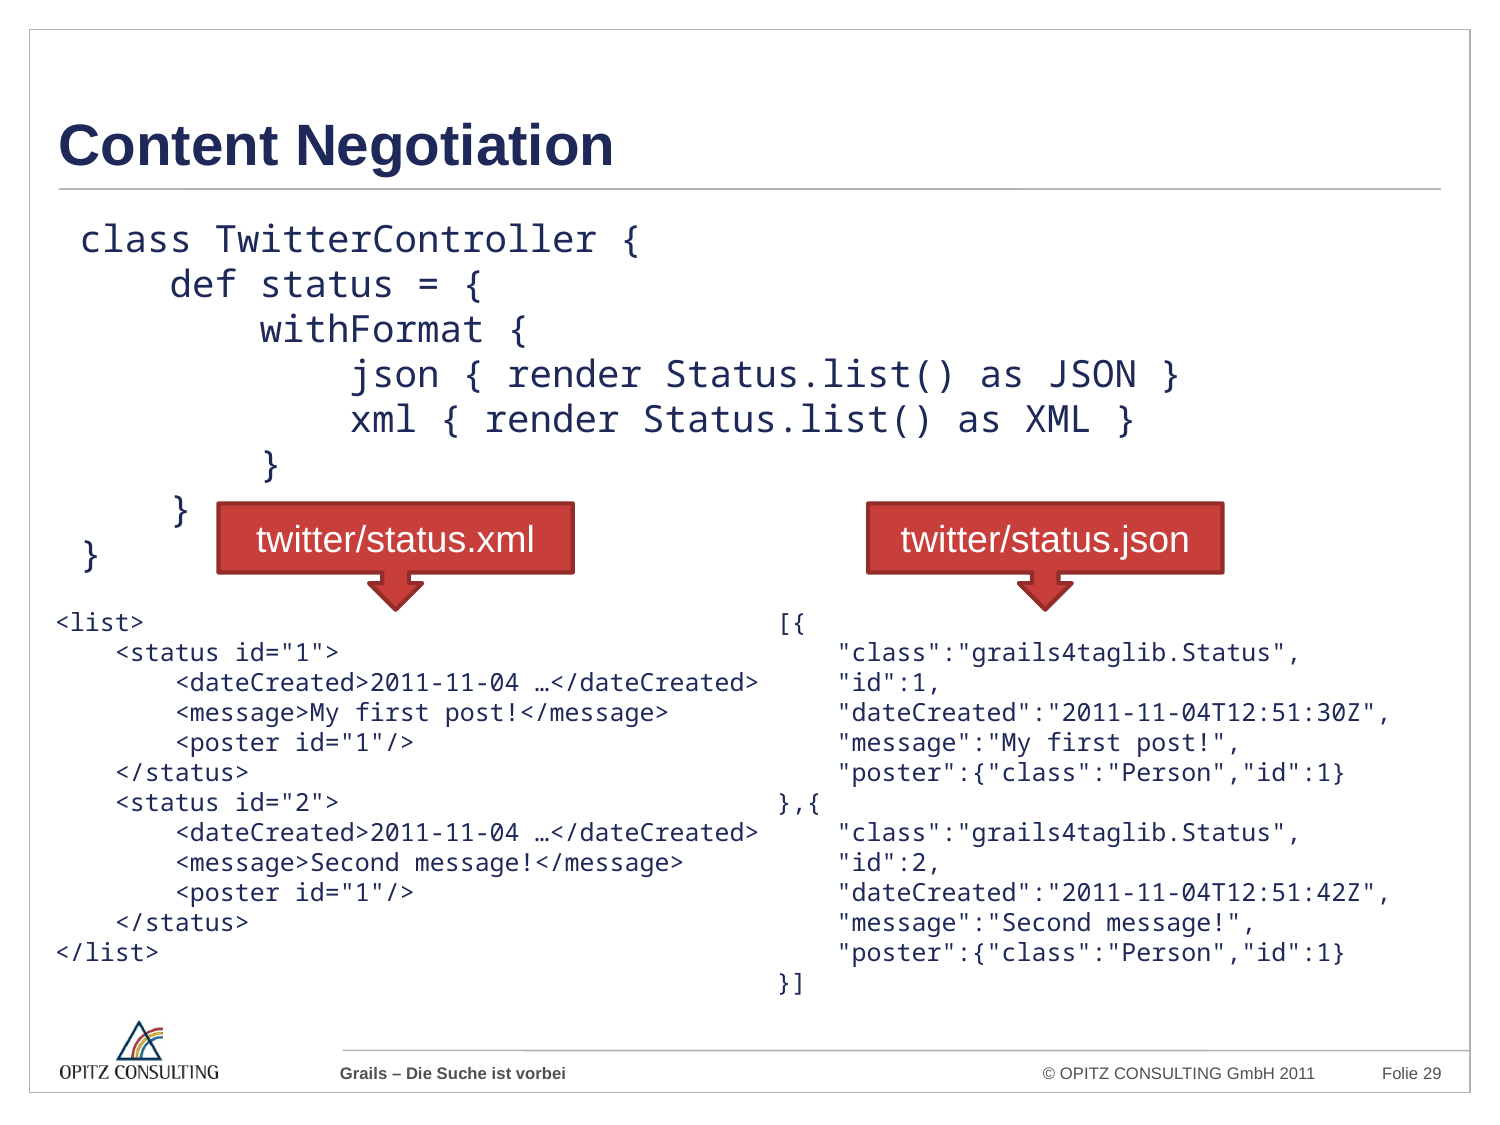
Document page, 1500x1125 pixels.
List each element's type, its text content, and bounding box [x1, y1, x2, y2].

text_box twitter/status.json [866, 501, 1225, 612]
picture [60, 1019, 218, 1079]
text_box [{ "class":"grails4taglib.Status", "id":1, "dateCreated":"2011-11-04T12:51:30Z", "message":"My first post!", "poster":{"class":"Person","id":1} },{ "class":"grails4taglib.Status", "id":2, "dateCreated":"2011-11-04T12:51:42Z", "message":"Second message!", "poster":{"class":"Person","id":1} }] [761, 599, 1436, 1004]
text_box <list> <status id="1"> <dateCreated>2011-11-04 …</dateCreated> <message>My first post!</message> <poster id="1"/> </status> <status id="2"> <dateCreated>2011-11-04 …</dateCreated> <message>Second message!</message> <poster id="1"/> </status> </list> [40, 599, 761, 1004]
title Content Negotiation [59, 35, 1442, 178]
text_box class TwitterController { def status = { withFormat { json { render Status.list() as JSON } xml { render Status.list() as XML } } } } [64, 208, 1436, 583]
text_box twitter/status.xml [216, 501, 575, 612]
